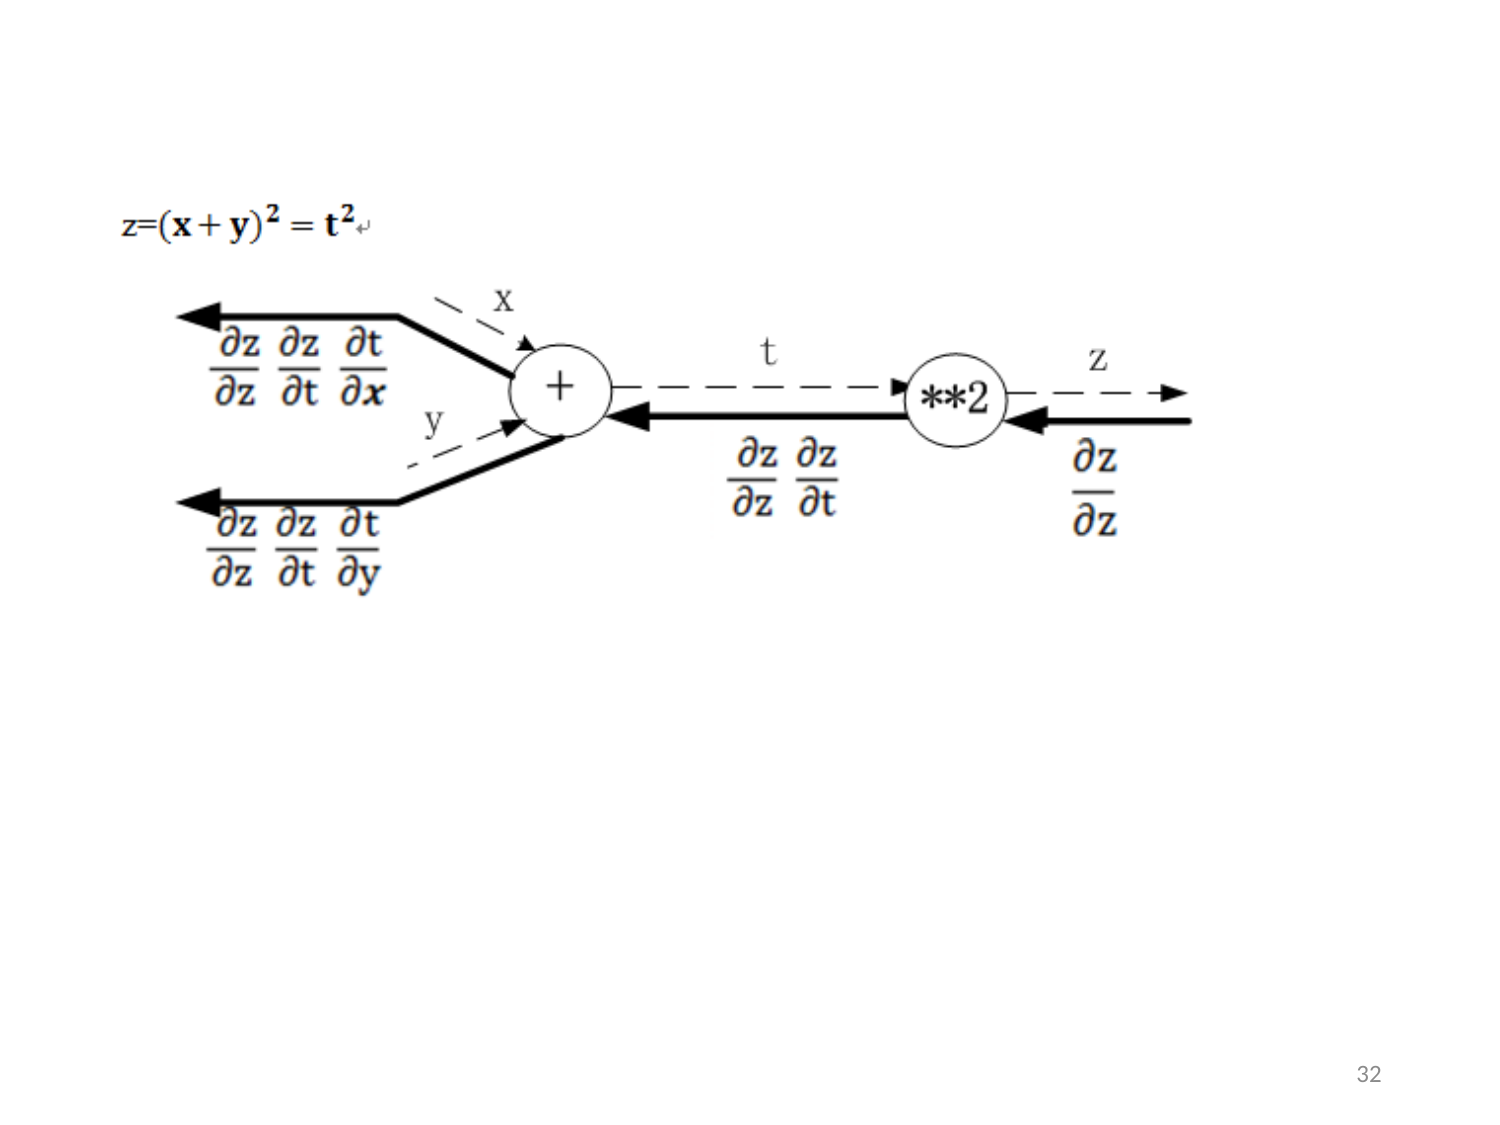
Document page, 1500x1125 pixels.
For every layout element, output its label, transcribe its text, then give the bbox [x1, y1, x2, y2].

slide_number 32 [1059, 1042, 1397, 1103]
picture [108, 181, 1230, 610]
